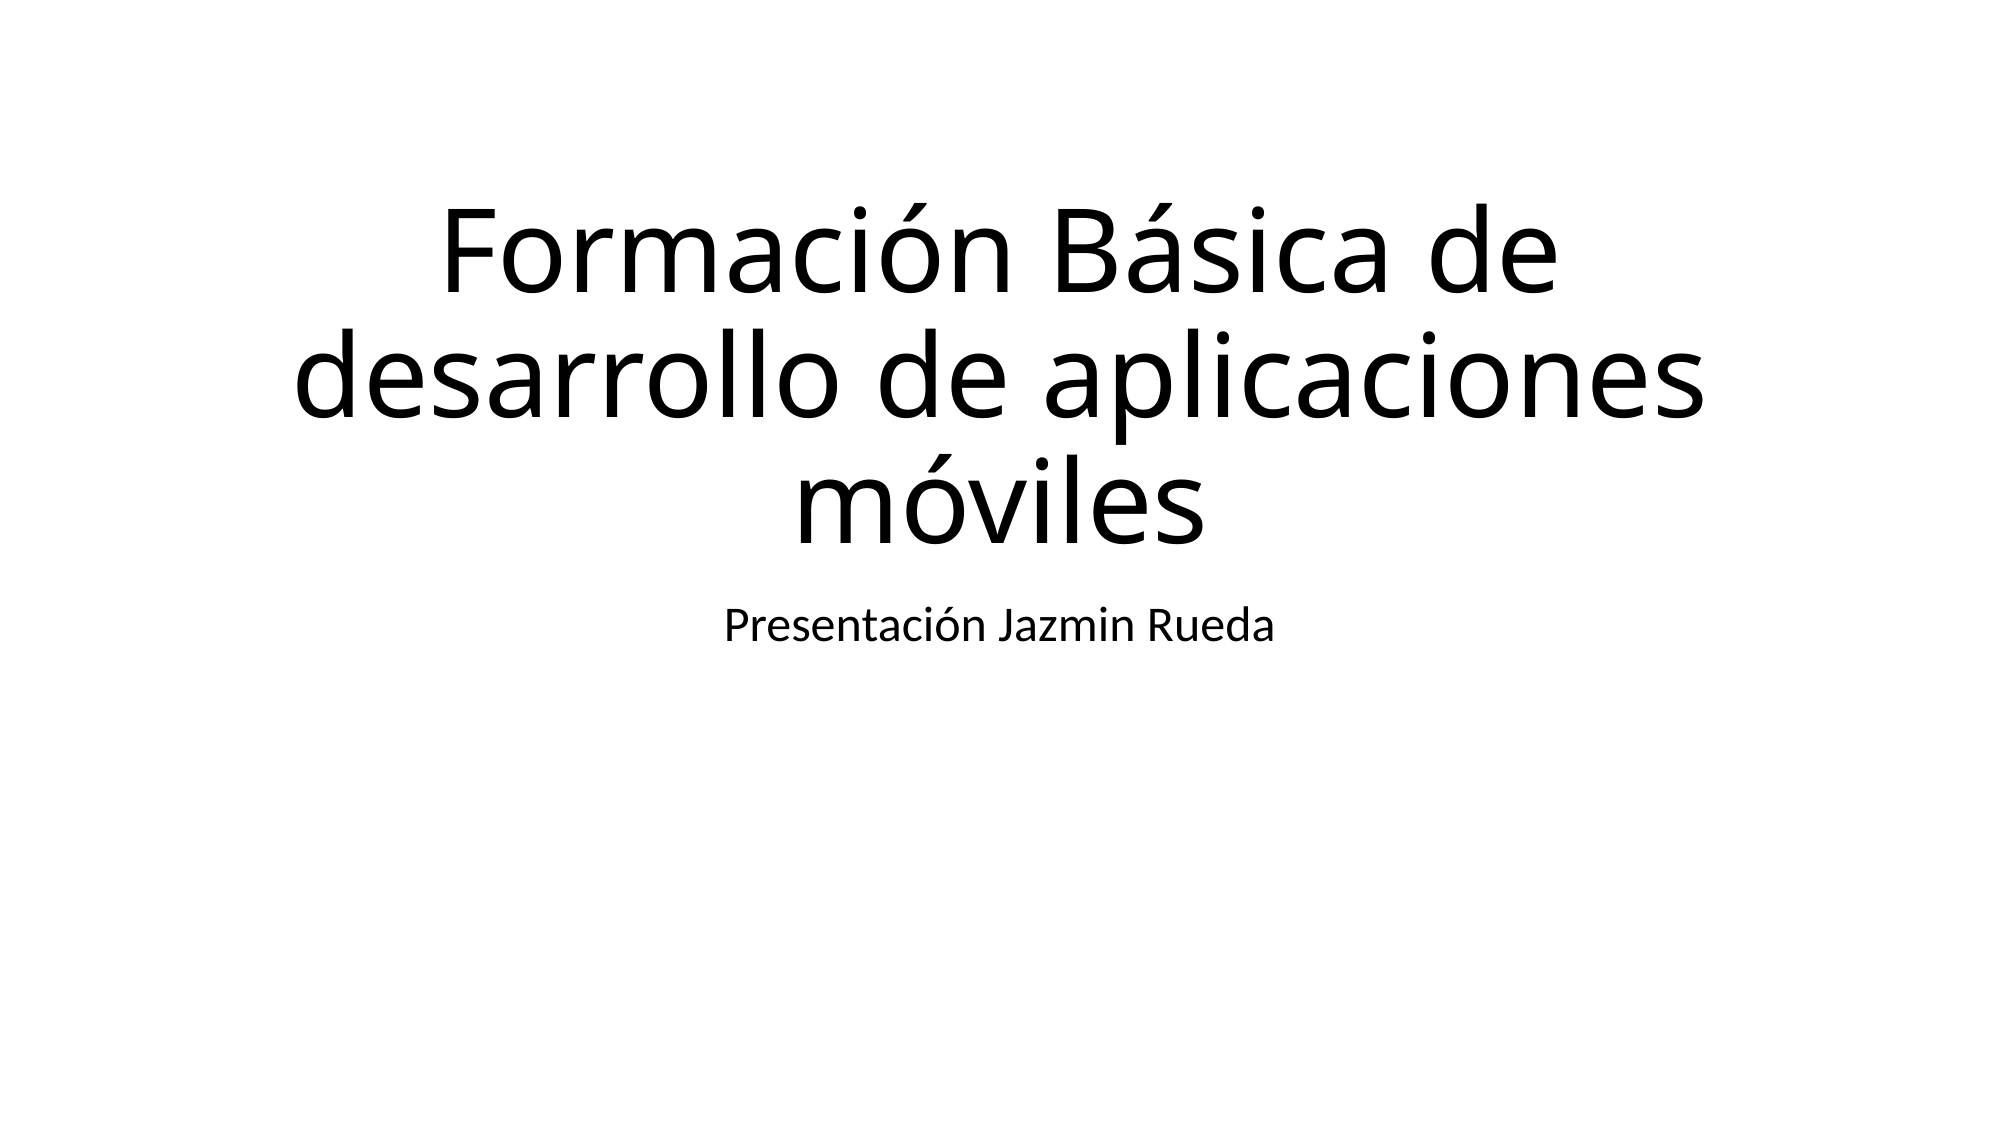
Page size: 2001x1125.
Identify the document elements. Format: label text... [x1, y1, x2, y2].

subtitle Presentación Jazmin Rueda [249, 590, 1750, 863]
title Formación Básica de desarrollo de aplicaciones móviles [249, 184, 1750, 576]
